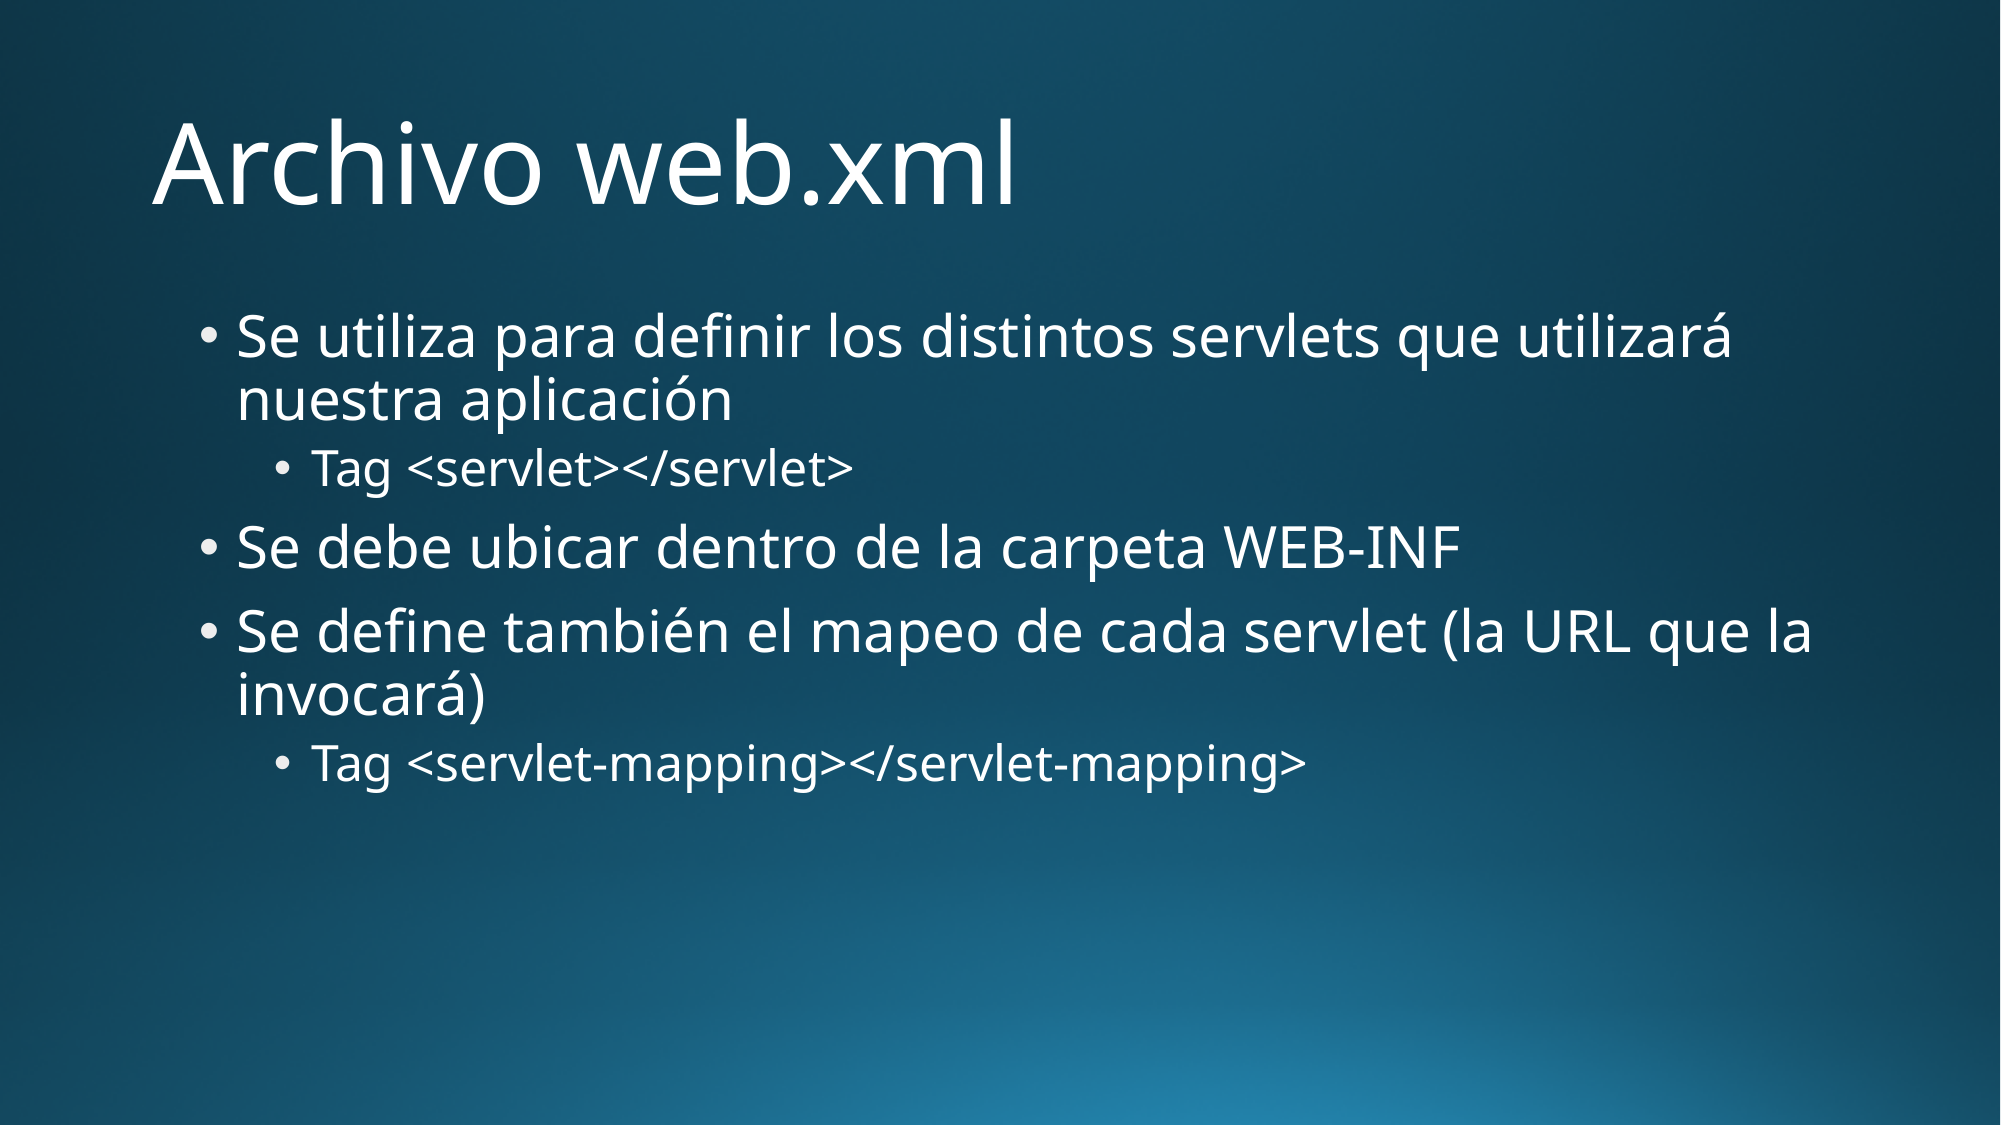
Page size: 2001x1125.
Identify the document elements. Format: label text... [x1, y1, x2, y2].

list Se utiliza para definir los distintos servlets que utilizará nuestra aplicación Tag <servlet></servlet> Se debe ubicar dentro de la carpeta WEB-INF Se define también el mapeo de cada servlet (la URL que la invocará) Tag <servlet-mapping></servlet-mapping> [183, 299, 1863, 1057]
picture [0, 0, 2001, 1125]
title Archivo web.xml [137, 59, 1863, 278]
